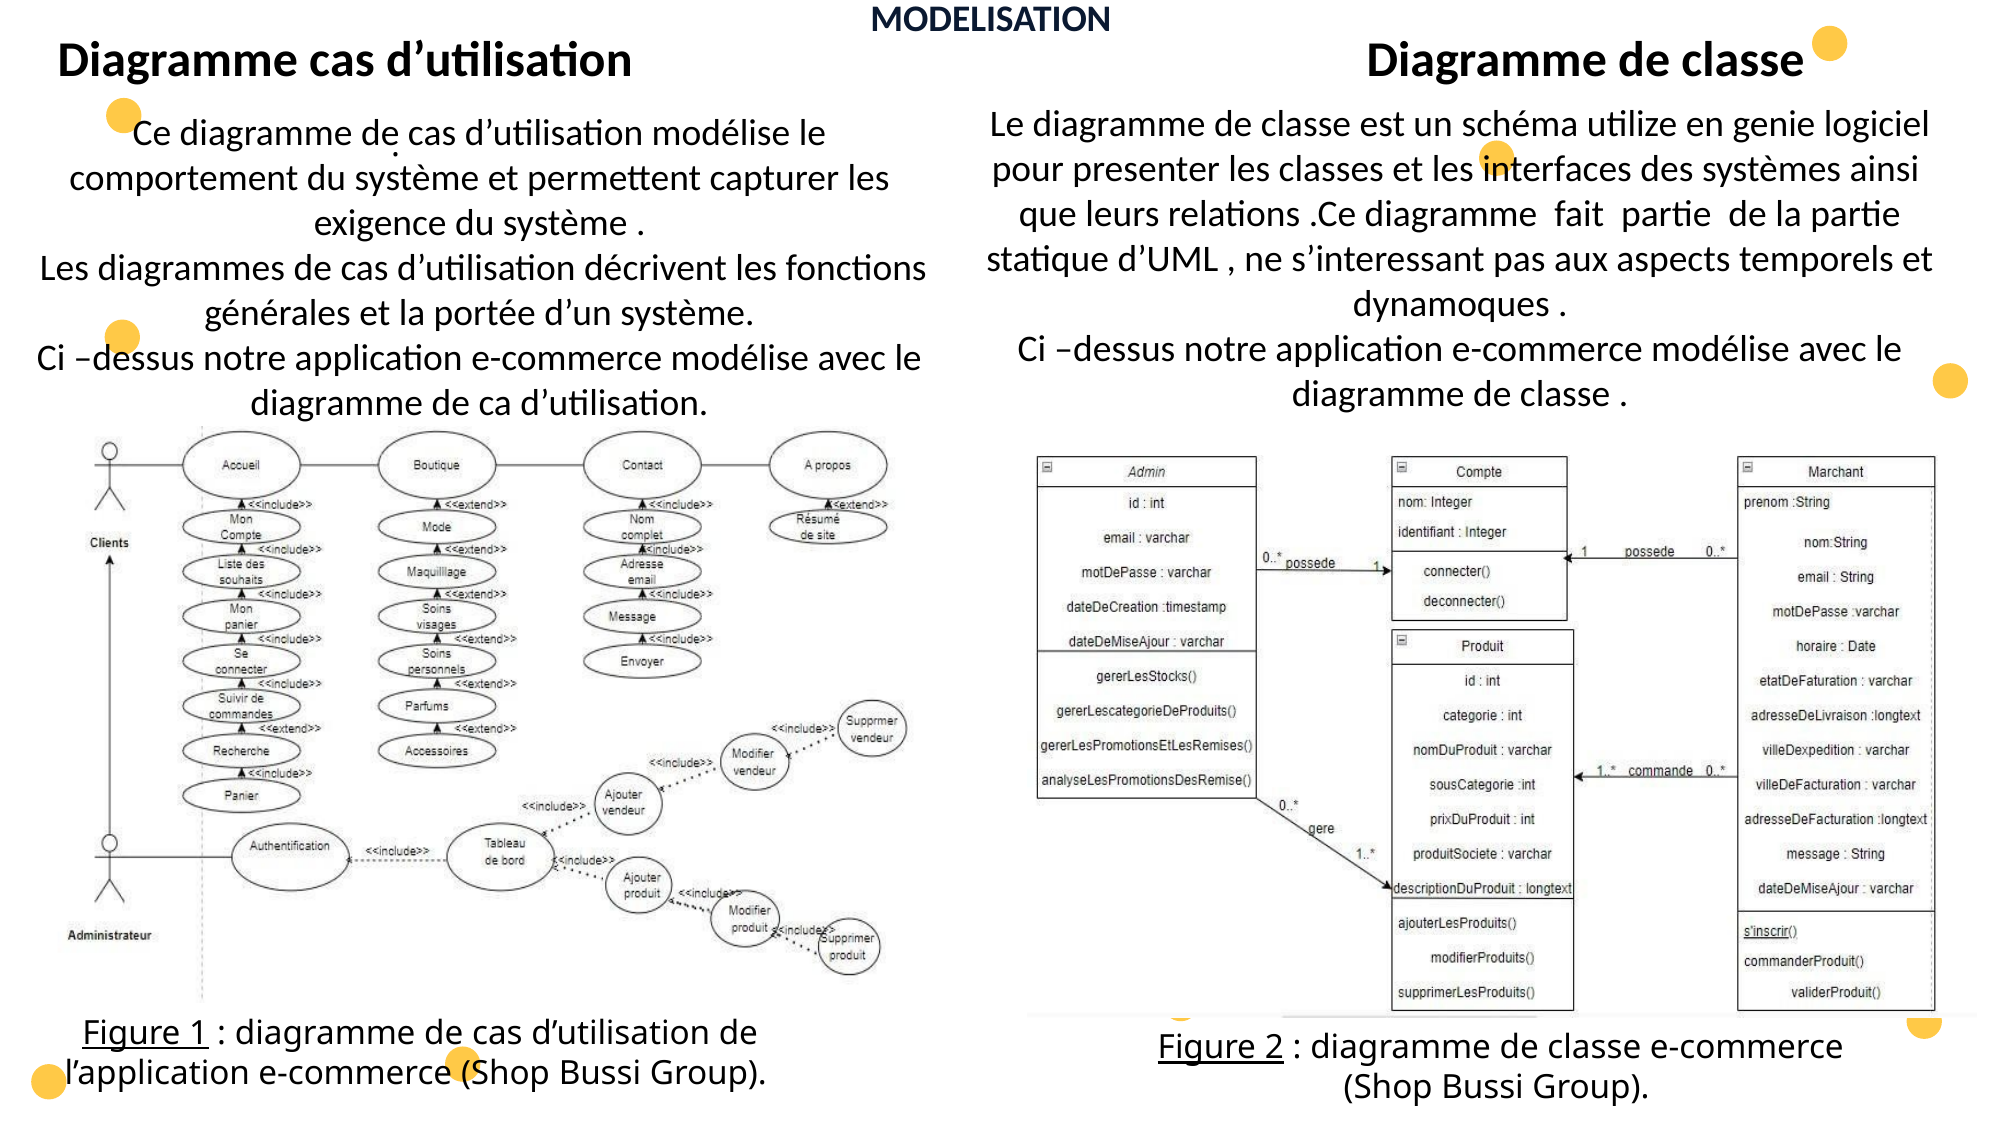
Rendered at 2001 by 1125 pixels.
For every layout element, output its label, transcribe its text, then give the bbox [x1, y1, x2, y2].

text_box Figure 1 : diagramme de cas d’utilisation de l’application e-commerce (Shop Bussi Group). [48, 1003, 793, 1125]
picture [1027, 455, 1977, 1019]
text_box Diagramme cas d’utilisation [21, 19, 670, 100]
text_box [31, 1064, 48, 1100]
text_box MODELISATION [855, 0, 1127, 47]
text_box [1906, 1019, 1942, 1039]
text_box Ce diagramme de cas d’utilisation modélise le comportement du système et permettent capturer les exigence du système . Les diagrammes de cas d’utilisation décrivent les fonctions générales et la portée d’un système. Ci –dessus notre application e-commerce modélise avec le diagramme de ca d’utilisation. [12, 100, 947, 561]
text_box [1958, 364, 1969, 397]
text_box Diagramme de classe [1261, 19, 1910, 91]
picture [21, 426, 917, 1003]
text_box Figure 2 : diagramme de classe e-commerce (Shop Bussi Group). [1129, 1019, 1874, 1125]
text_box Le diagramme de classe est un schéma utilize en genie logiciel pour presenter les classes et les interfaces des systèmes ainsi que leurs relations .Ce diagramme fait partie de la partie statique d’UML , ne s’interessant pas aux aspects temporels et dynamoques . Ci –dessus notre application e-commerce modélise avec le diagramme de classe . [962, 91, 1958, 507]
